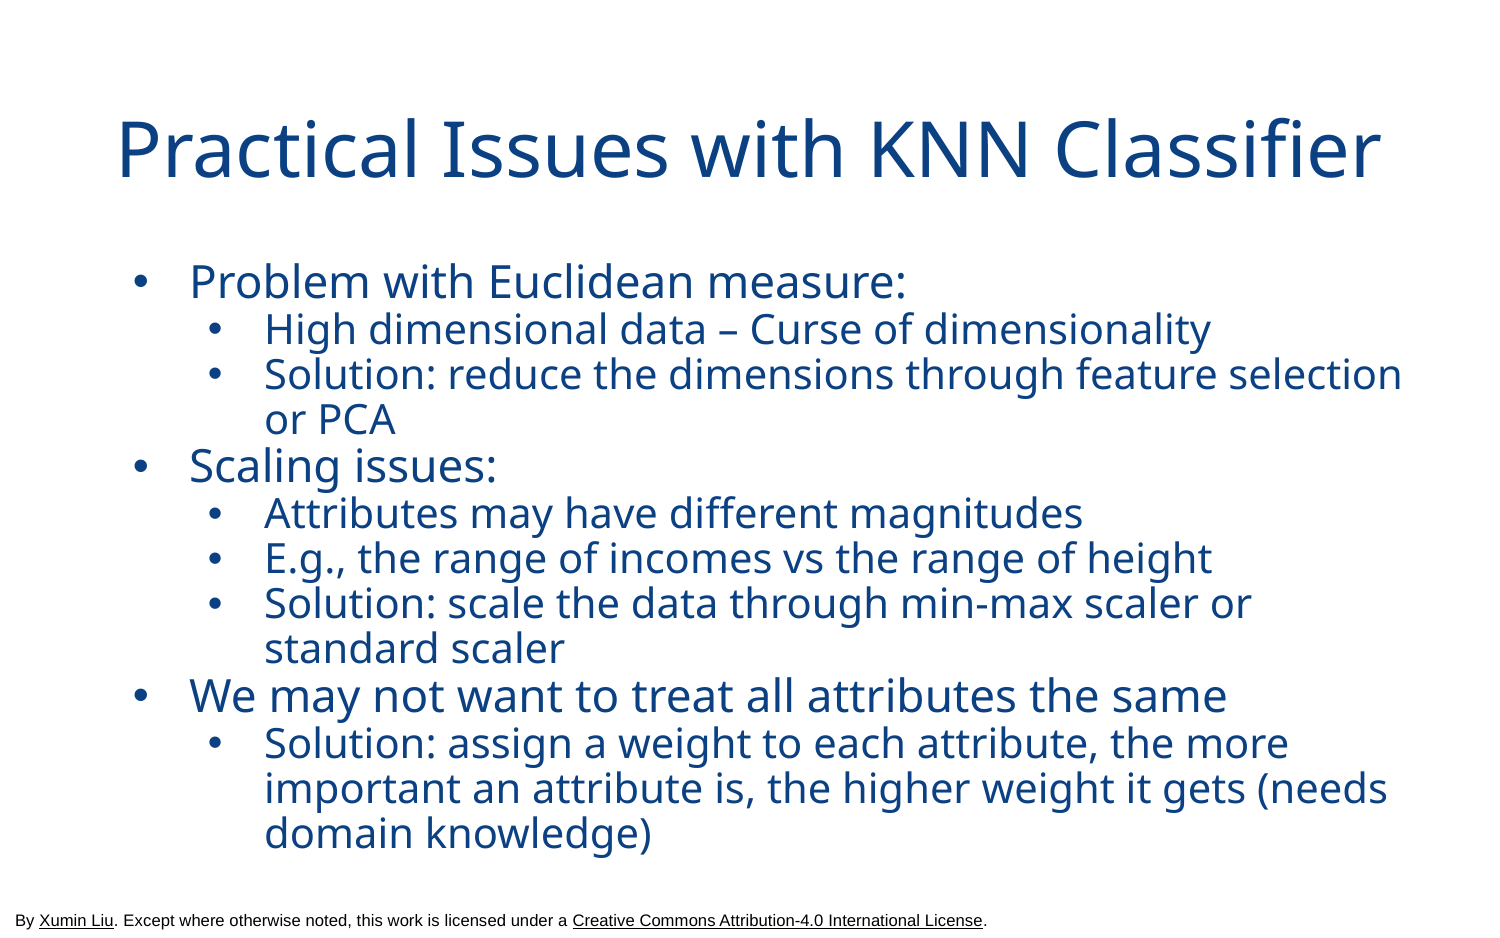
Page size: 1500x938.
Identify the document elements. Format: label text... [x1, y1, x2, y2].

title Practical Issues with KNN Classifier [99, 68, 1400, 201]
list Problem with Euclidean measure: High dimensional data – Curse of dimensionality Solution: reduce the dimensions through feature selection or PCA Scaling issues: Attributes may have different magnitudes E.g., the range of incomes vs the range of height Solution: scale the data through min-max scaler or standard scaler We may not want to treat all attributes the same Solution: assign a weight to each attribute, the more important an attribute is, the higher weight it gets (needs domain knowledge) [102, 253, 1450, 865]
